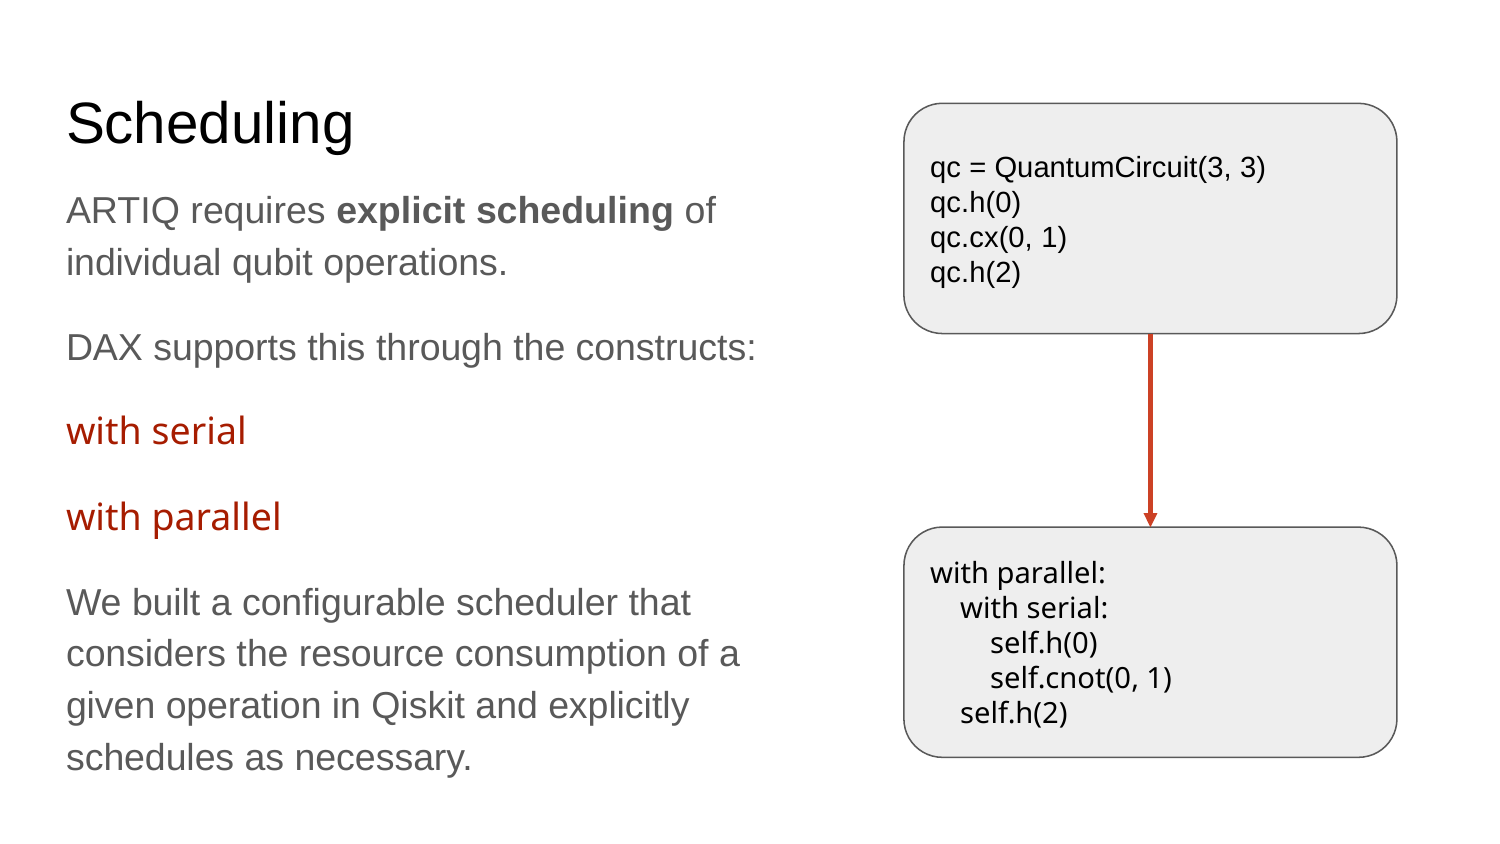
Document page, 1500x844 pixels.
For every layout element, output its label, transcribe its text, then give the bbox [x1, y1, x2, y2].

text_box qc = QuantumCircuit(3, 3) qc.h(0) qc.cx(0, 1) qc.h(2) [903, 103, 1397, 334]
list ARTIQ requires explicit scheduling of individual qubit operations. DAX supports this through the constructs: with serial with parallel We built a configurable scheduler that considers the resource consumption of a given operation in Qiskit and explicitly schedules as necessary. [51, 164, 782, 785]
text_box with parallel: with serial: self.h(0) self.cnot(0, 1) self.h(2) [903, 527, 1397, 758]
title Scheduling [51, 70, 1449, 164]
